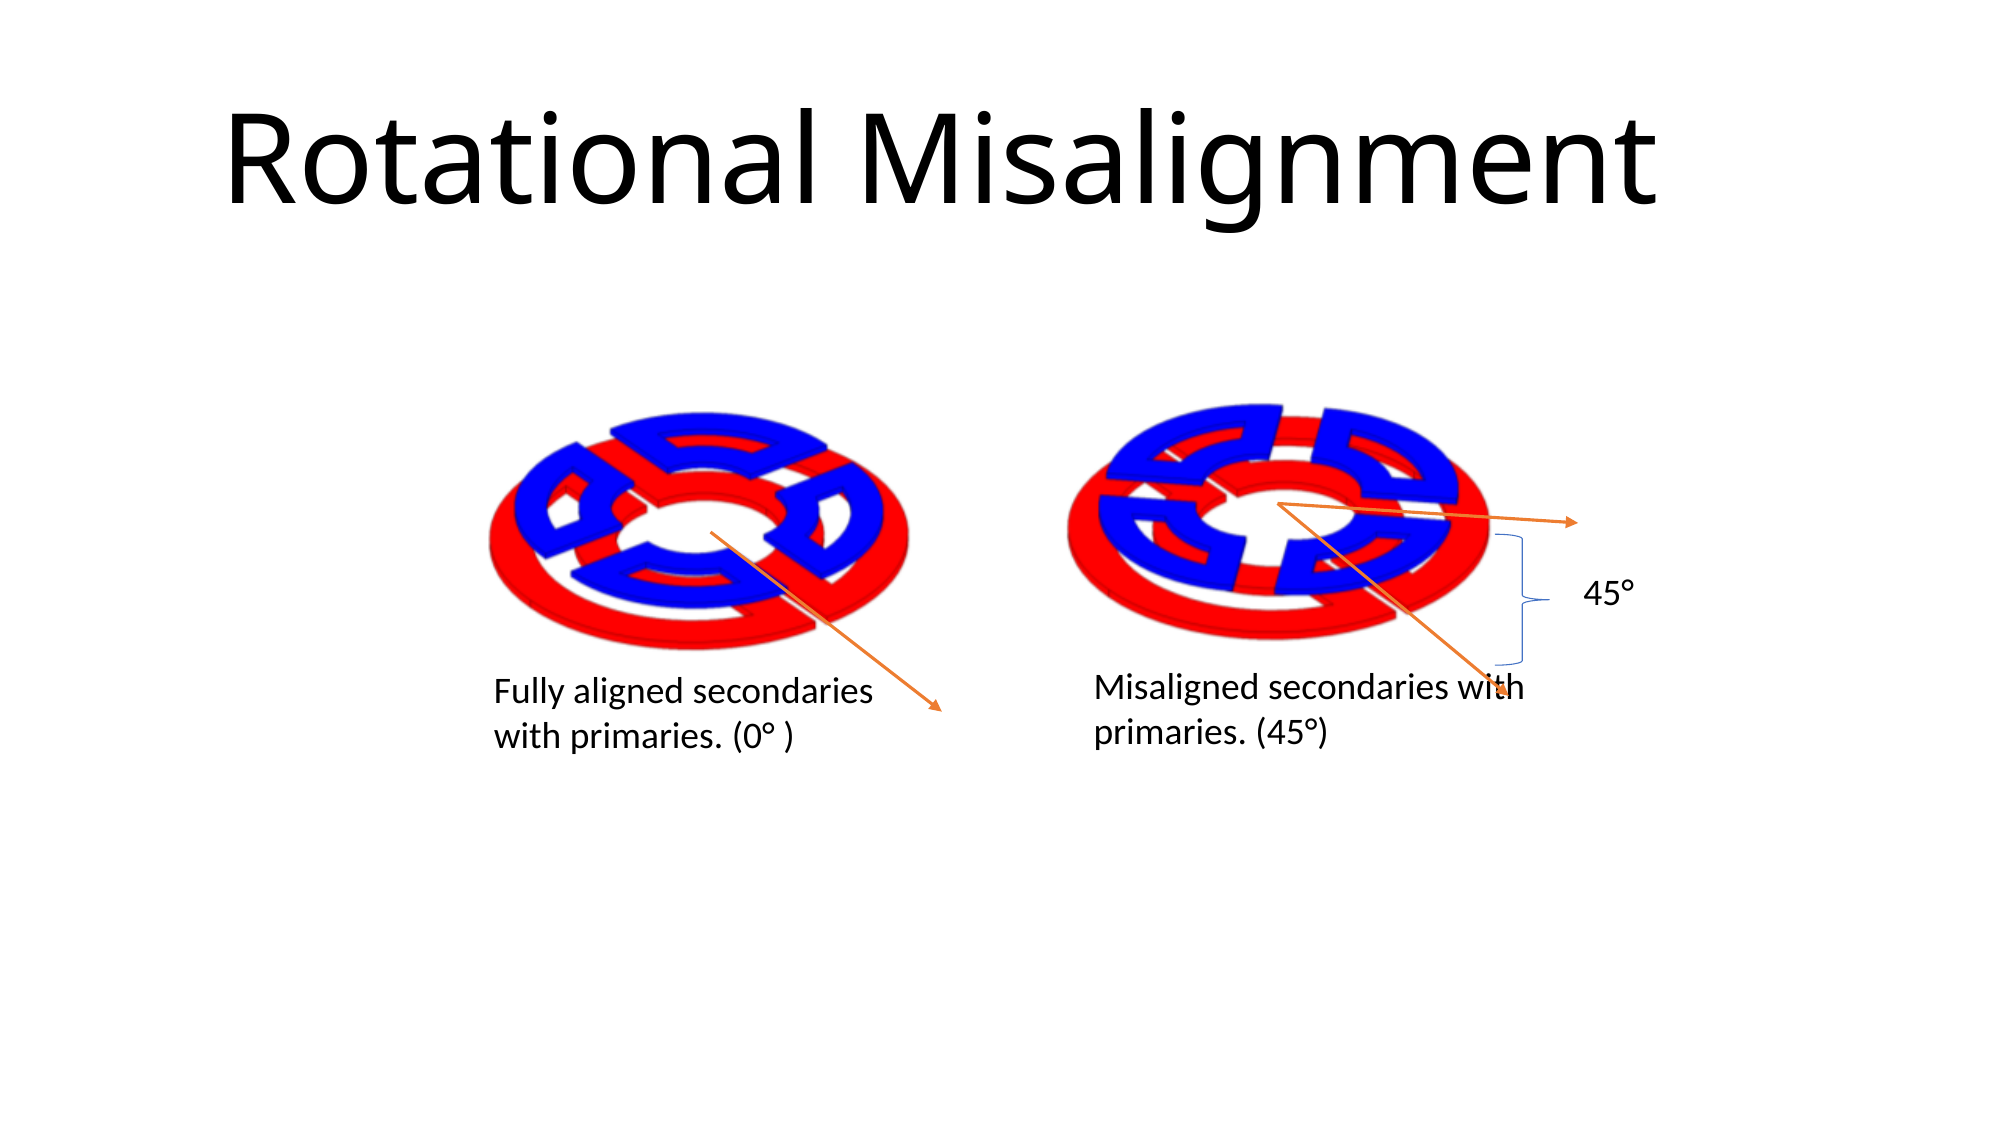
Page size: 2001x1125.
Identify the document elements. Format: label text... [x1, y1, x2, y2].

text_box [1509, 503, 1579, 523]
text_box Rotational Misalignment [94, 20, 1820, 239]
picture [1509, 523, 1520, 659]
picture [1036, 363, 1520, 659]
text_box 45° [1568, 561, 1657, 621]
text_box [710, 532, 942, 712]
picture [459, 385, 922, 659]
text_box Misaligned secondaries with primaries. (45°) [1078, 654, 1542, 760]
text_box [1509, 536, 1550, 666]
text_box Fully aligned secondaries with primaries. (0° ) [479, 659, 942, 764]
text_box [1277, 503, 1509, 696]
